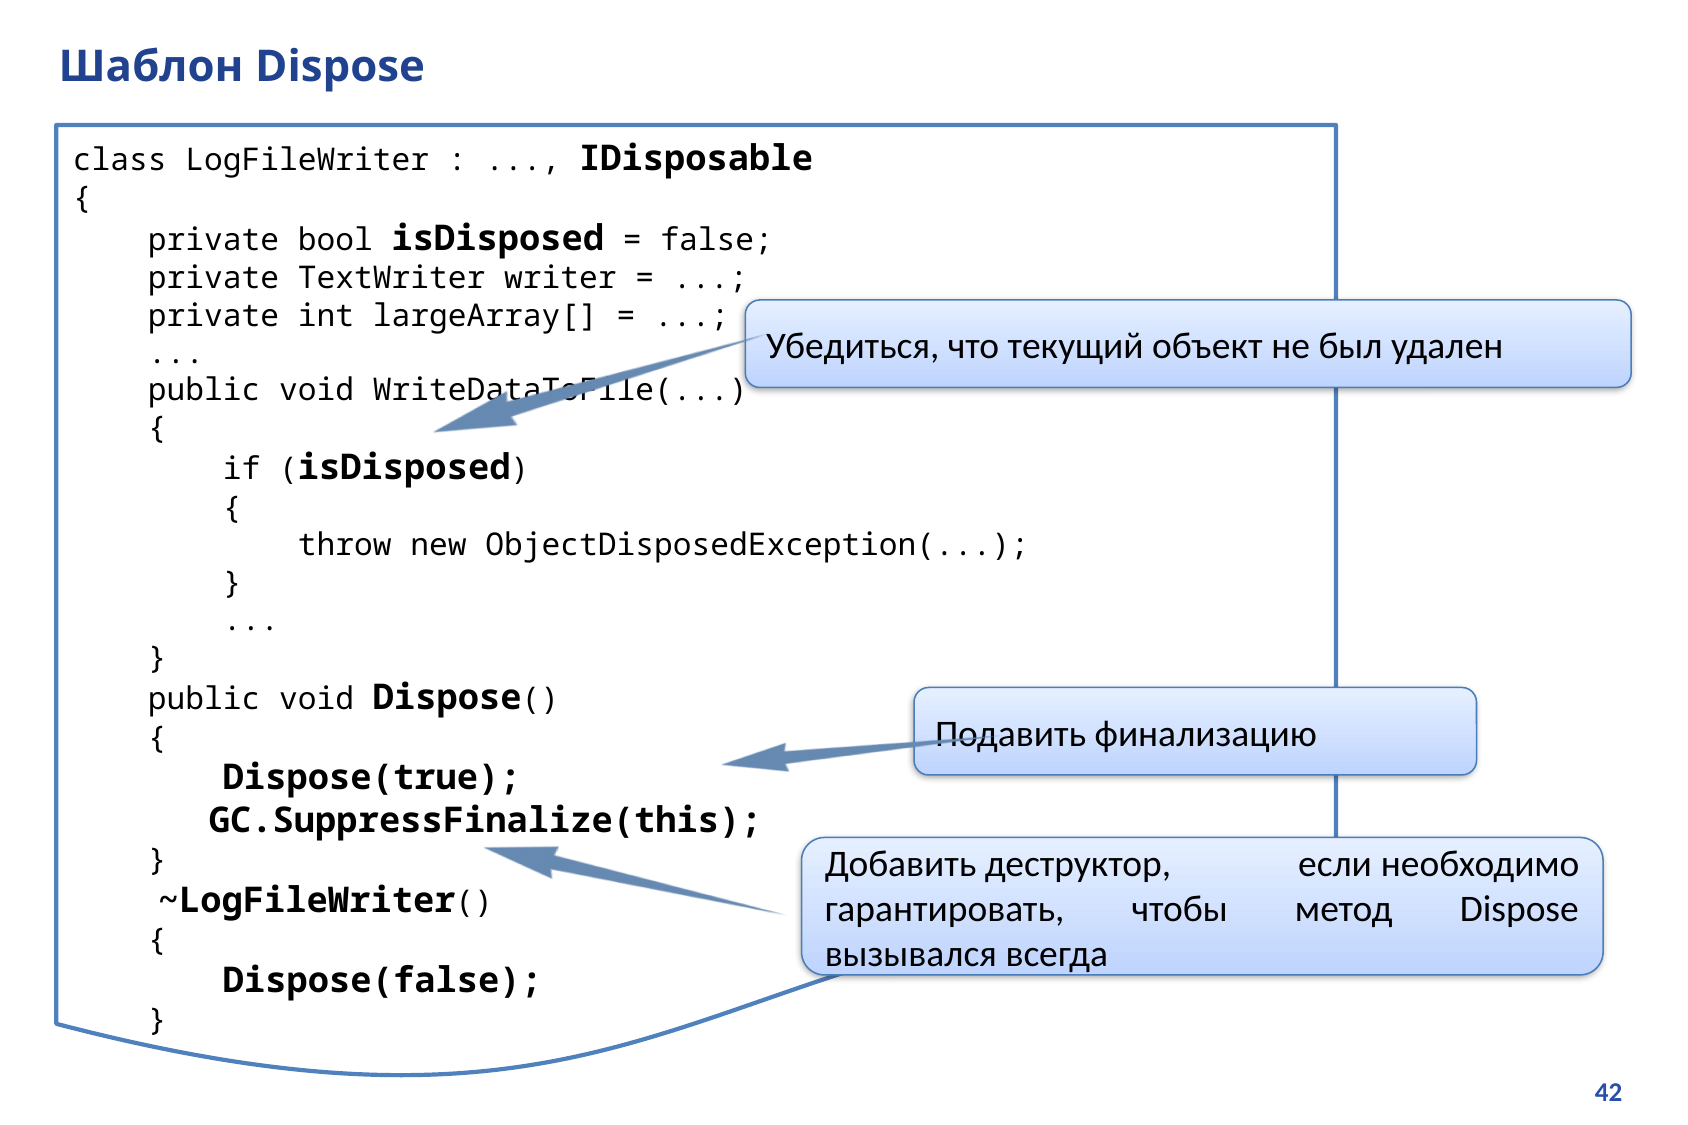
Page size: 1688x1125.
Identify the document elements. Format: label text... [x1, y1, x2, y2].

picture [477, 861, 799, 901]
title Шаблон Dispose [41, 29, 1653, 90]
text_box Добавить деструктор, если необходимо гарантировать, чтобы метод Dispose вызывался всегда [800, 836, 1604, 976]
picture [422, 359, 784, 403]
text_box Подавить финализацию [913, 686, 1478, 776]
text_box class LogFileWriter : ..., IDisposable { private bool isDisposed = false; private TextWriter writer = ...; private int largeArray[] = ...; ... public void WriteDataToFile(...) { if (isDisposed) { throw new ObjectDisposedException(...); } ... } public void Dispose() { Dispose(true); GC.SuppressFinalize(this); } ~LogFileWriter() { Dispose(false); } [54, 122, 1339, 1078]
picture [718, 731, 1010, 766]
text_box Убедиться, что текущий объект не был удален [744, 299, 1632, 389]
